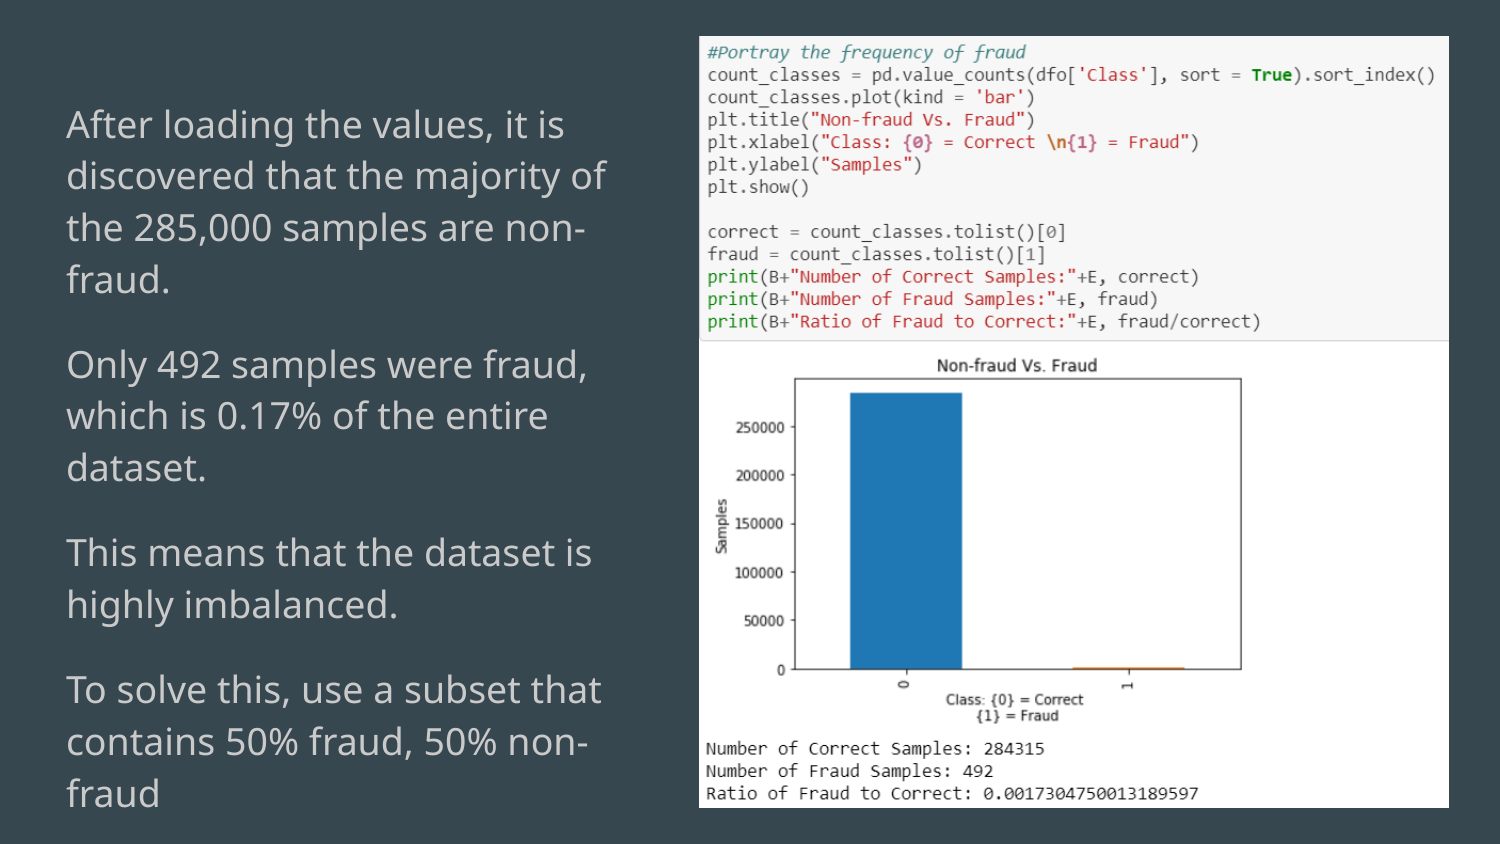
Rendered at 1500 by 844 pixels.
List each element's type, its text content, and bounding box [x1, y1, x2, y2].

list After loading the values, it is discovered that the majority of the 285,000 samples are non-fraud. Only 492 samples were fraud, which is 0.17% of the entire dataset. This means that the dataset is highly imbalanced. To solve this, use a subset that contains 50% fraud, 50% non-fraud [51, 78, 665, 765]
picture [699, 36, 1450, 808]
